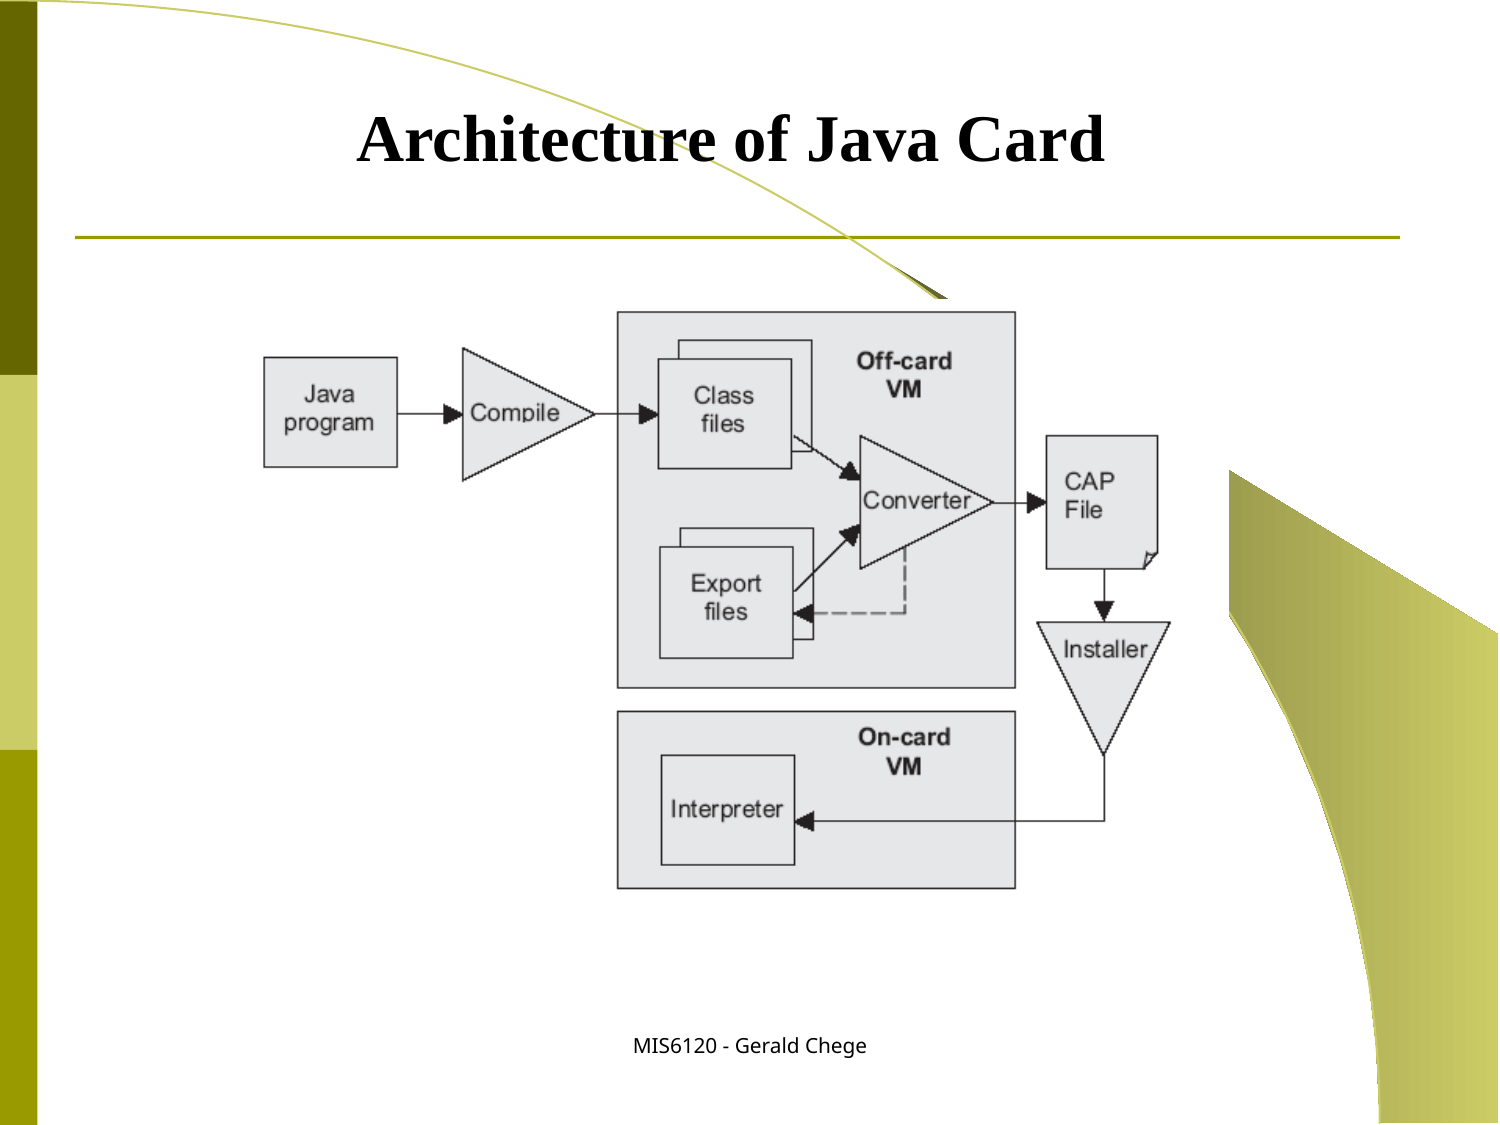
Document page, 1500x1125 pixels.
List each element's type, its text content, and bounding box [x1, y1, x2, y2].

text_box Architecture of Java Card [62, 87, 1400, 183]
footer MIS6120 - Gerald Chege [512, 1025, 988, 1100]
picture [212, 299, 1229, 902]
